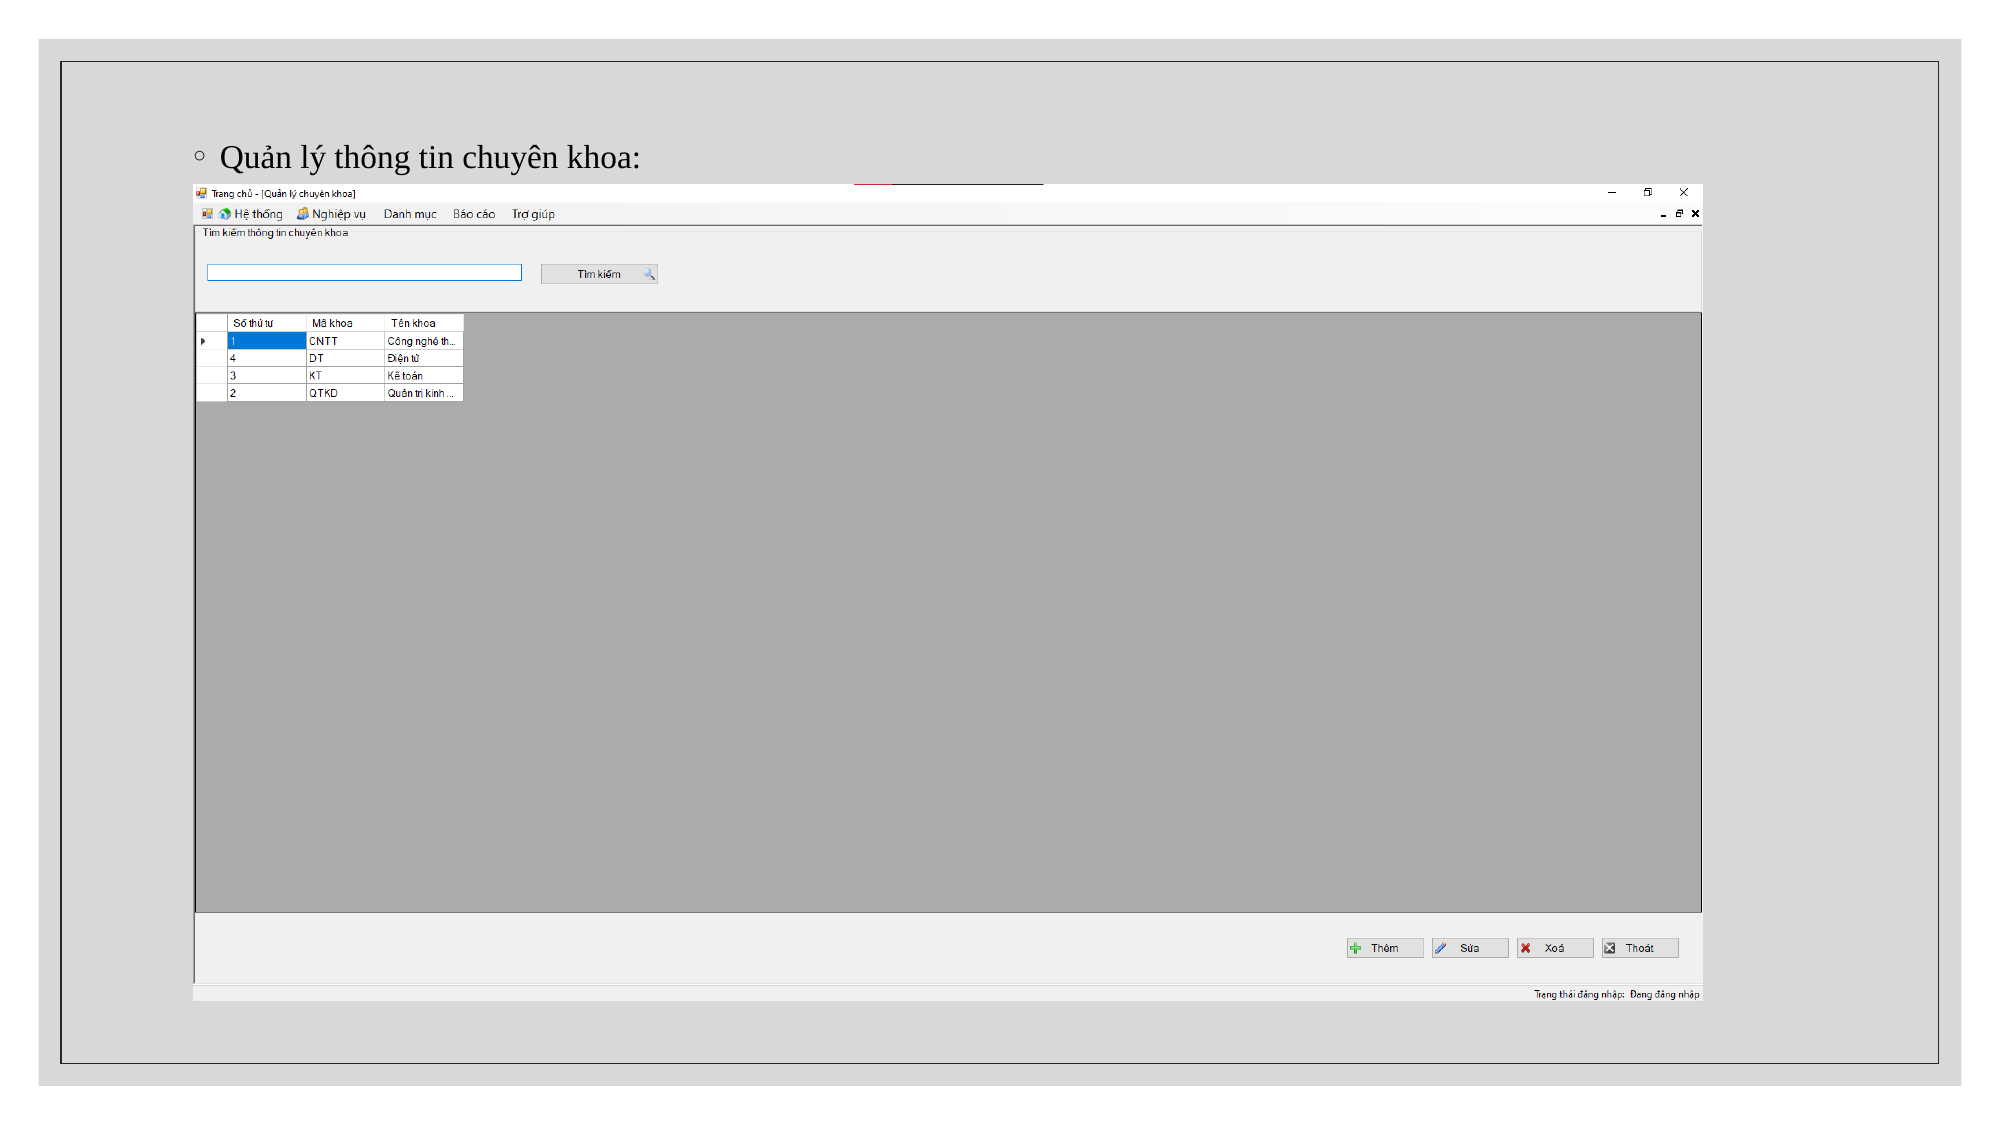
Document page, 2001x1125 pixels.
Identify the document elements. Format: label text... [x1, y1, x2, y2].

picture [193, 184, 1703, 1001]
list Quản lý thông tin chuyên khoa: [174, 124, 1825, 977]
